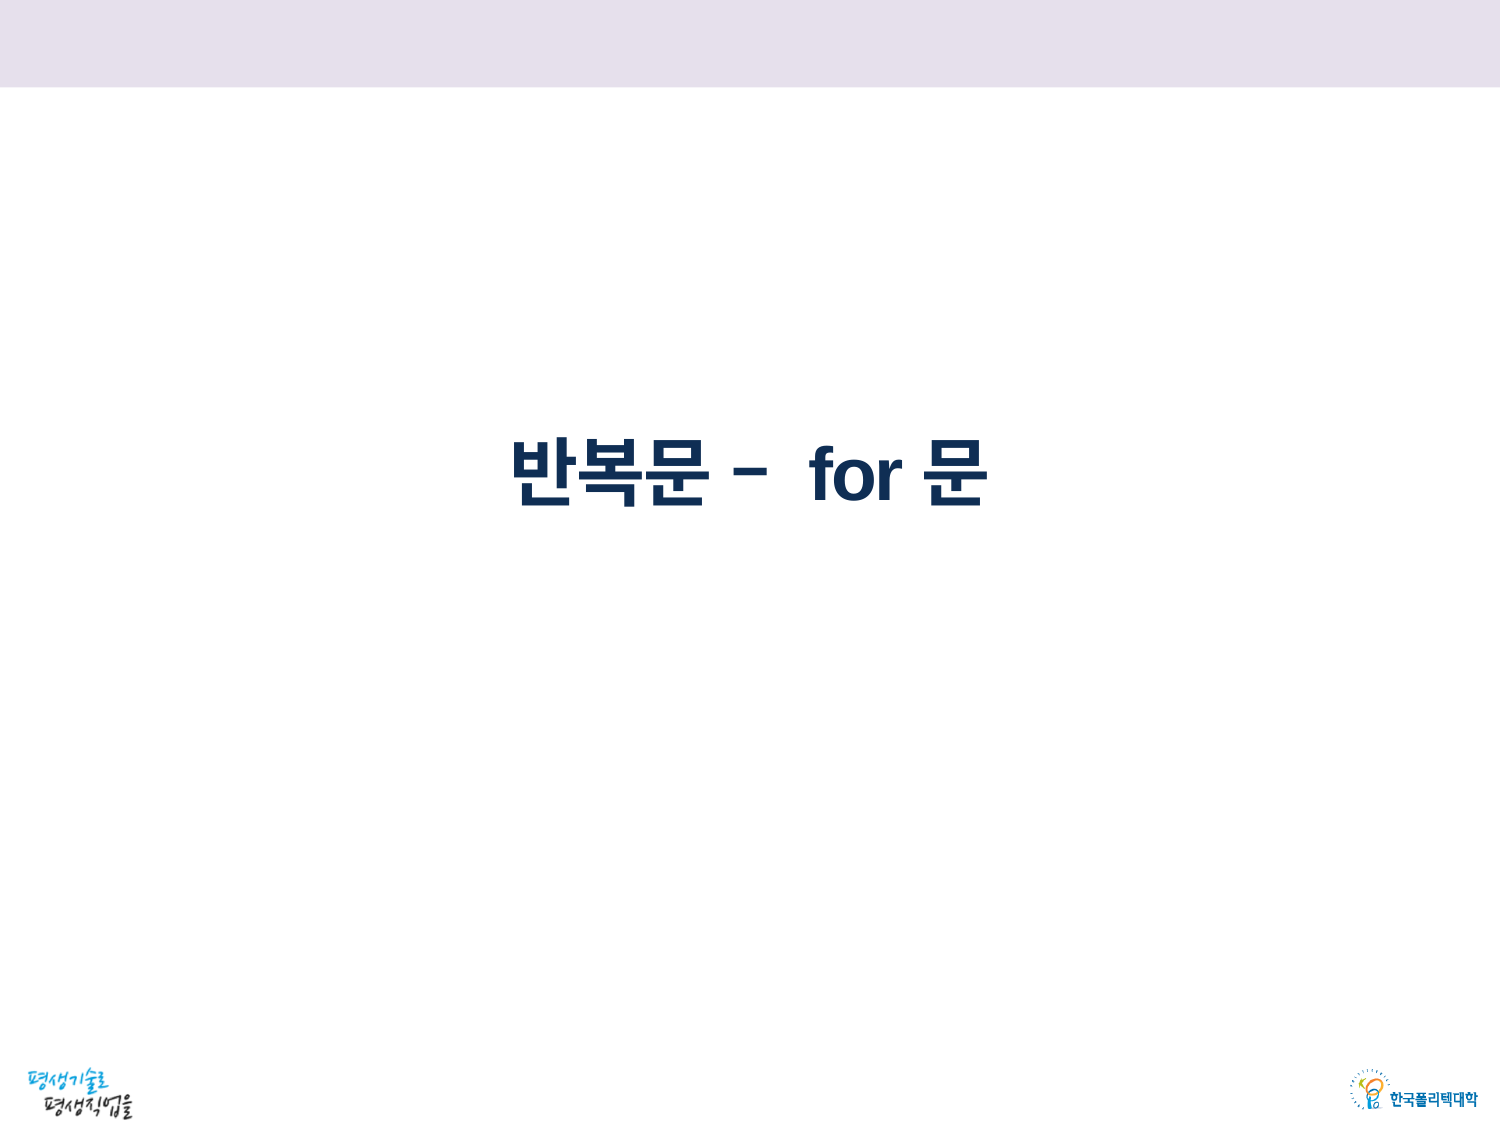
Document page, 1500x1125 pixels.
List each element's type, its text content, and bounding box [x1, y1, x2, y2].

text_box 반복문 – for문 [112, 349, 1388, 591]
picture [1346, 1064, 1481, 1114]
picture [17, 1062, 167, 1122]
